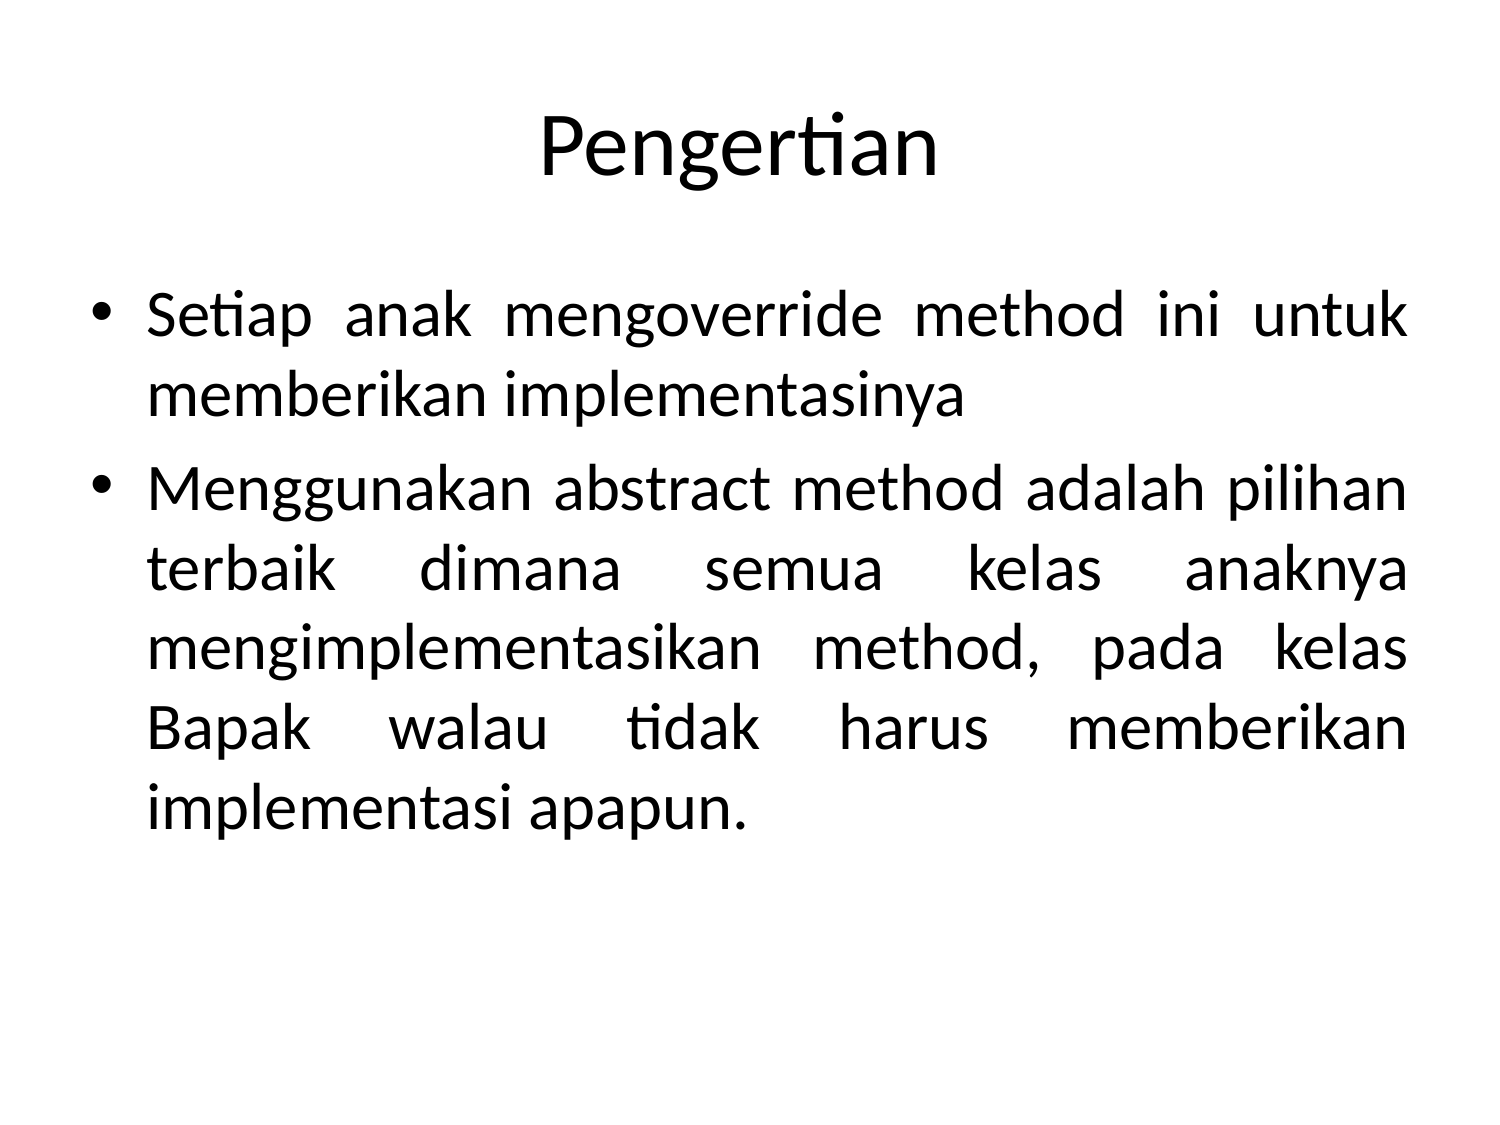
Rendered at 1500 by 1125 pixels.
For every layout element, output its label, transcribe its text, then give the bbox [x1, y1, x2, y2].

list Setiap anak mengoverride method ini untuk memberikan implementasinya Menggunakan abstract method adalah pilihan terbaik dimana semua kelas anaknya mengimplementasikan method, pada kelas Bapak walau tidak harus memberikan implementasi apapun. [75, 262, 1425, 1005]
title Pengertian [75, 45, 1425, 233]
